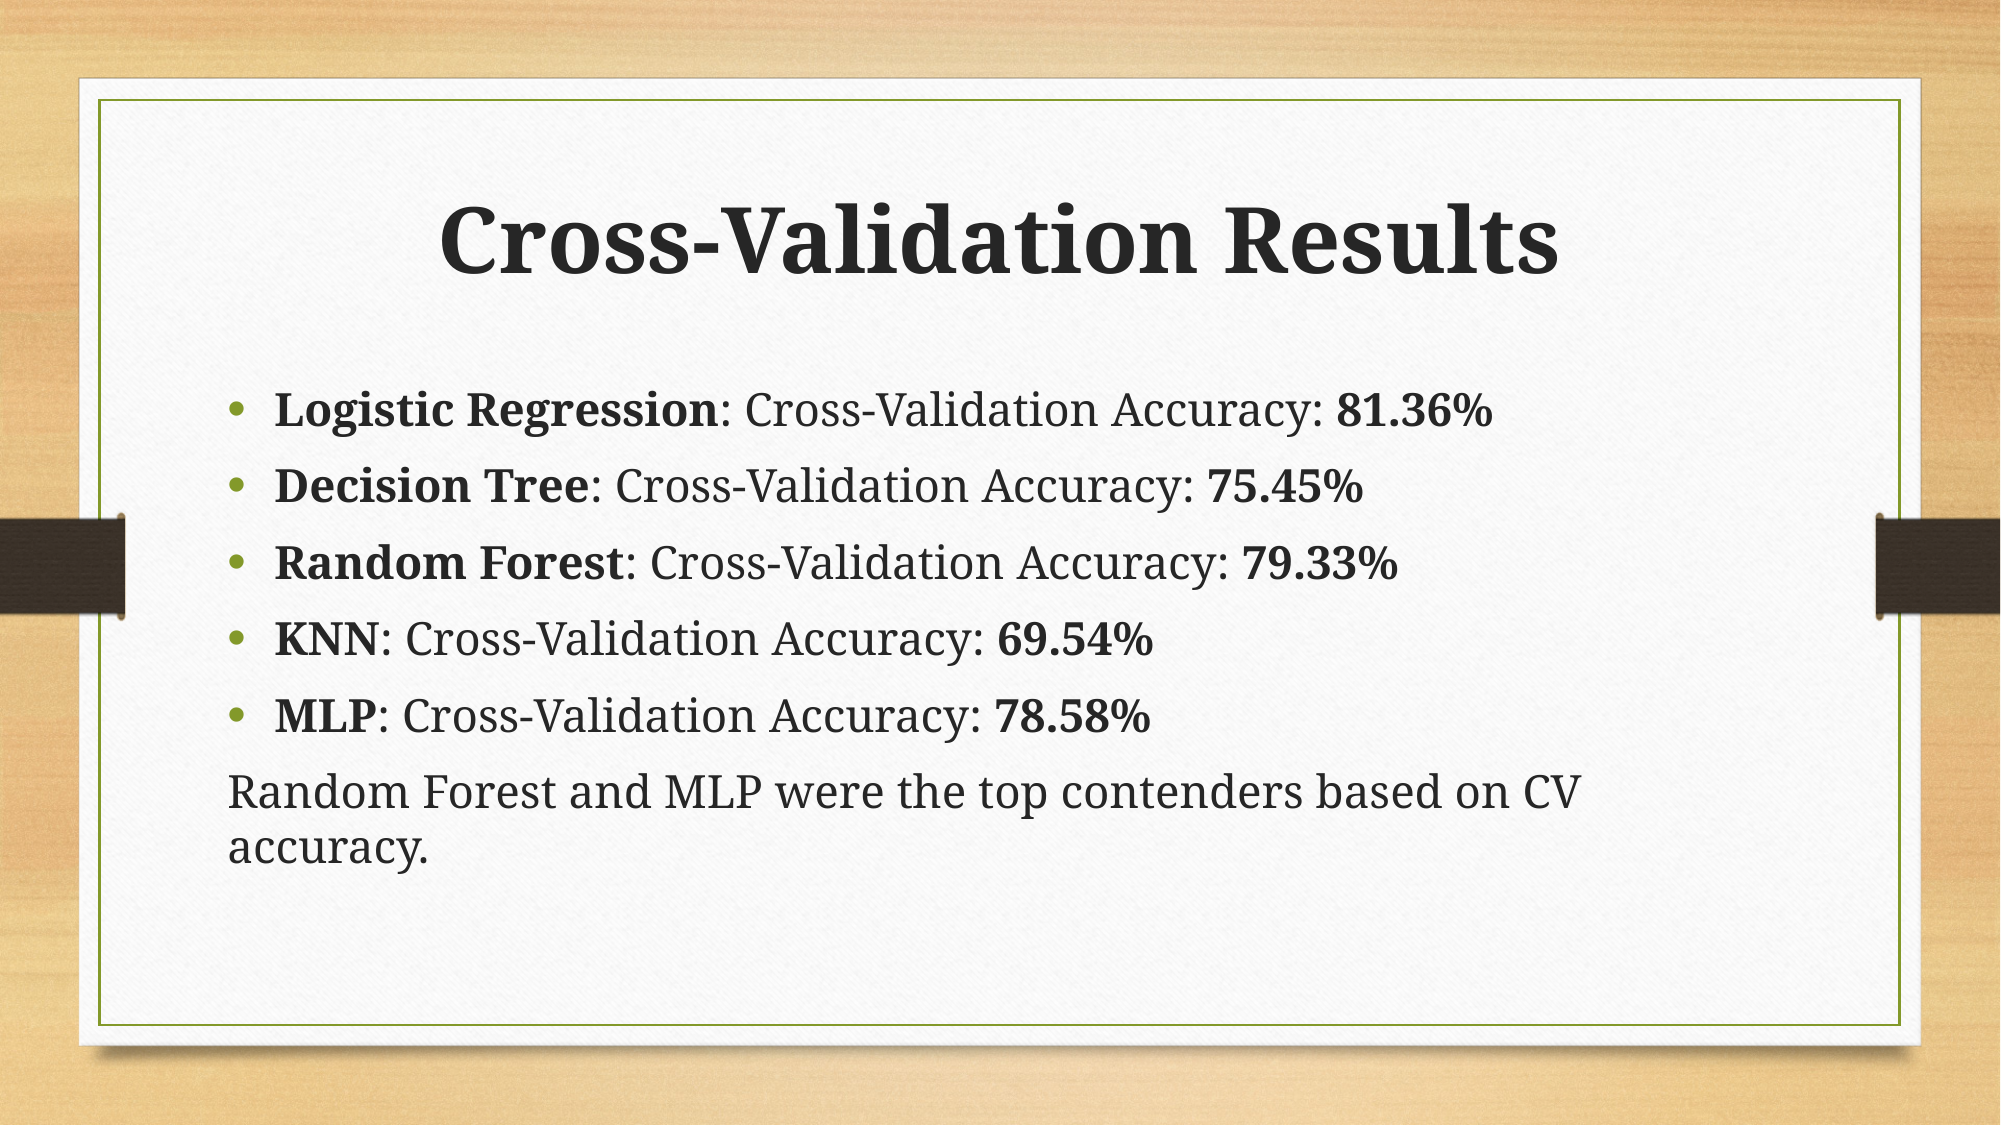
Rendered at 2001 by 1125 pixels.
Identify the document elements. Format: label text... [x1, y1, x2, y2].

title Cross-Validation Results [212, 129, 1788, 344]
picture [0, 0, 2001, 1125]
list Logistic Regression: Cross-Validation Accuracy: 81.36% Decision Tree: Cross-Validation Accuracy: 75.45% Random Forest: Cross-Validation Accuracy: 79.33% KNN: Cross-Validation Accuracy: 69.54% MLP: Cross-Validation Accuracy: 78.58% Random Forest and MLP were the top contenders based on CV accuracy. [212, 372, 1788, 918]
